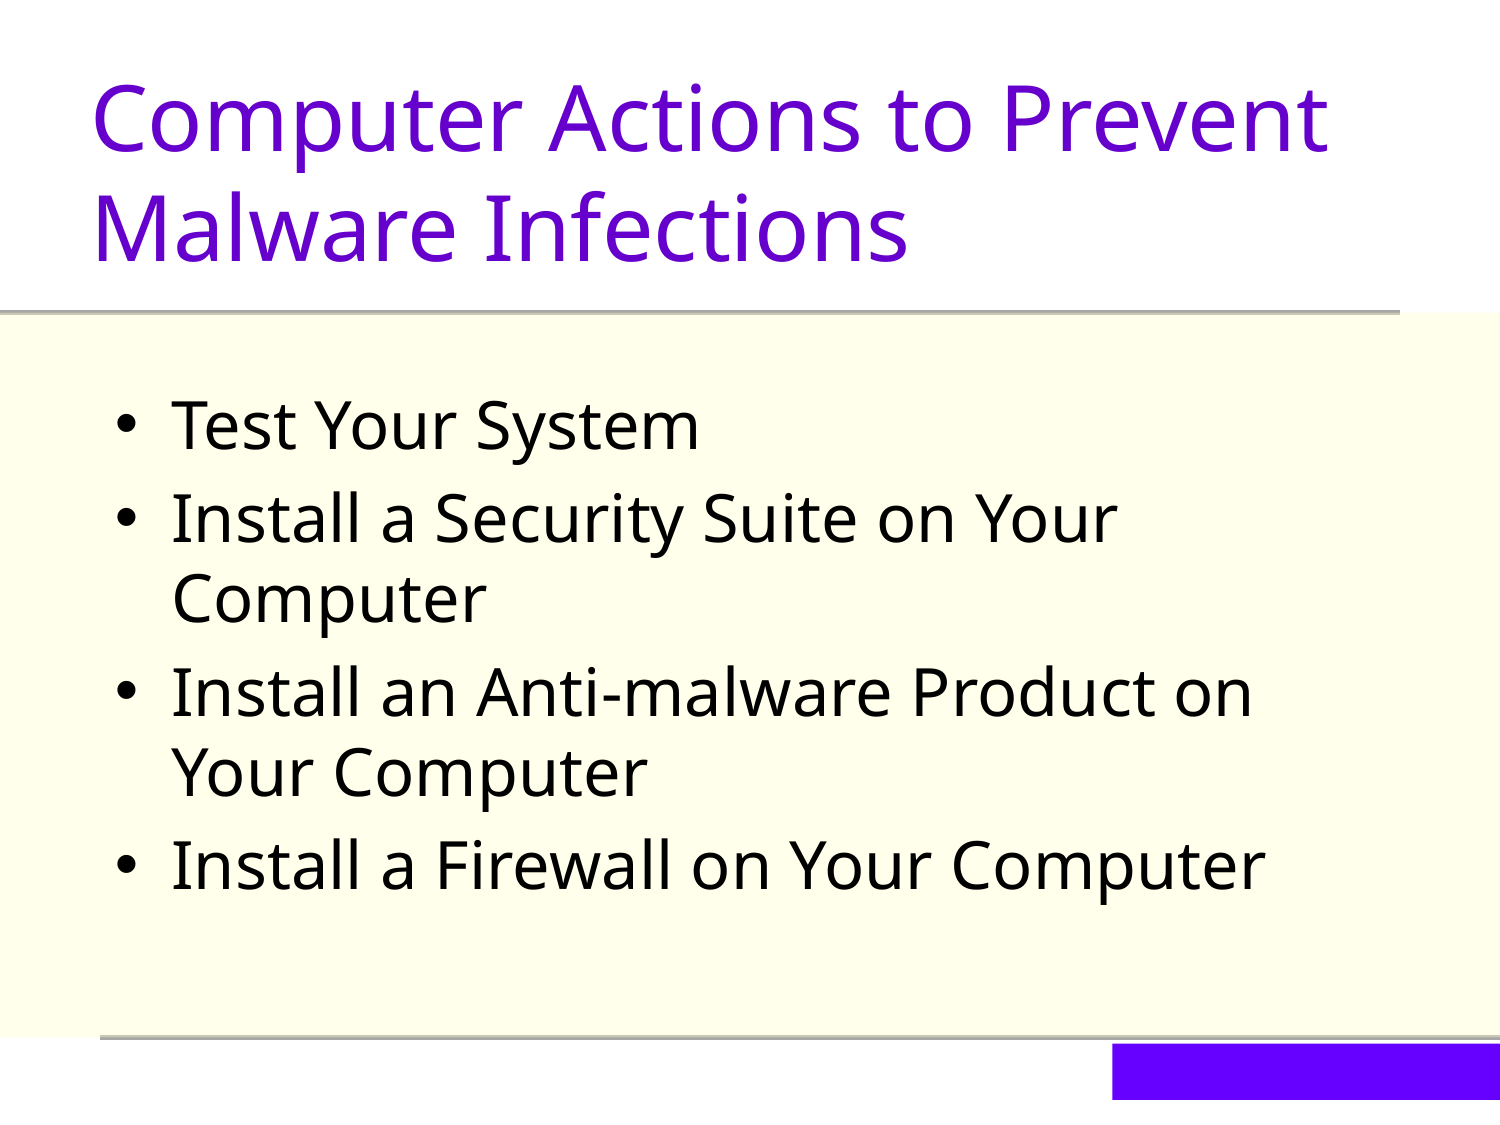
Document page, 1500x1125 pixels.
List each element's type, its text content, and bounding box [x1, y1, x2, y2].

subtitle Computer Actions to Prevent Malware Infections [75, 12, 1413, 288]
list Test Your System Install a Security Suite on Your Computer Install an Anti-malware Product on Your Computer Install a Firewall on Your Computer [99, 375, 1413, 1025]
